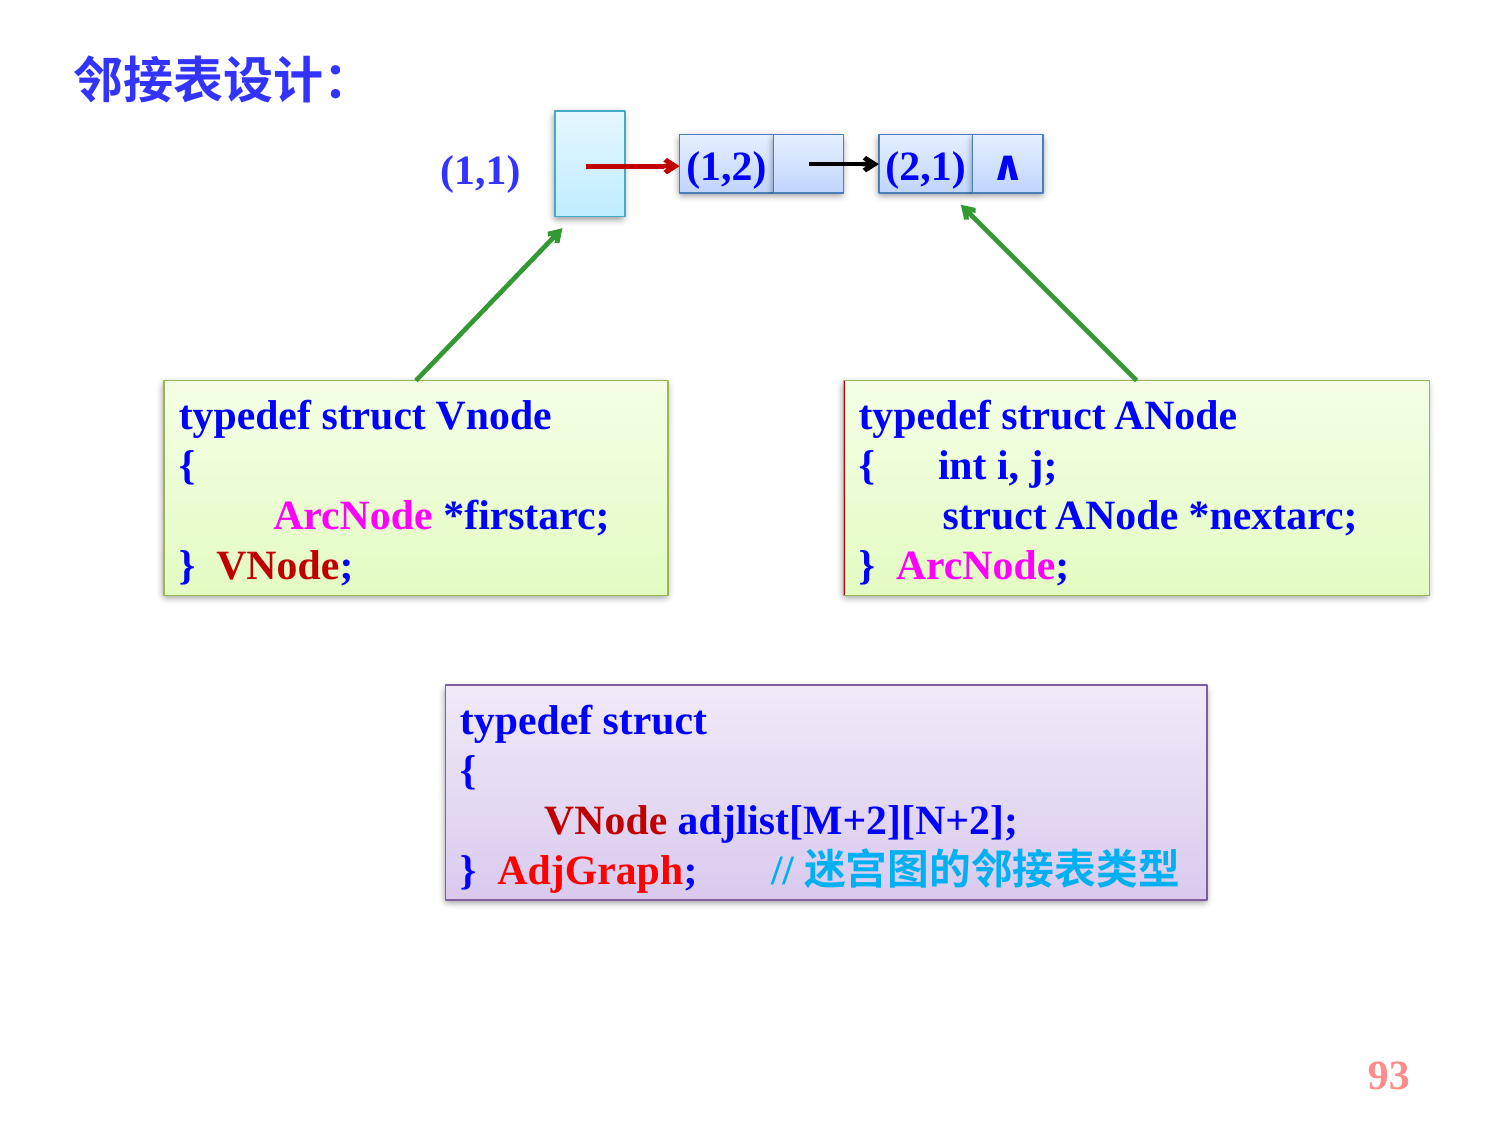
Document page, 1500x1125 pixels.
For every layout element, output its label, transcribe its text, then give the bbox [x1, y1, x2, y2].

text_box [421, 110, 1044, 217]
text_box typedef struct { VNode adjlist[M+2][N+2]; } AdjGraph; //迷宫图的邻接表类型 [445, 684, 1208, 901]
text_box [163, 227, 669, 598]
slide_number 93 [1074, 1042, 1425, 1103]
text_box 邻接表设计： [58, 41, 481, 117]
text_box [843, 204, 1430, 598]
